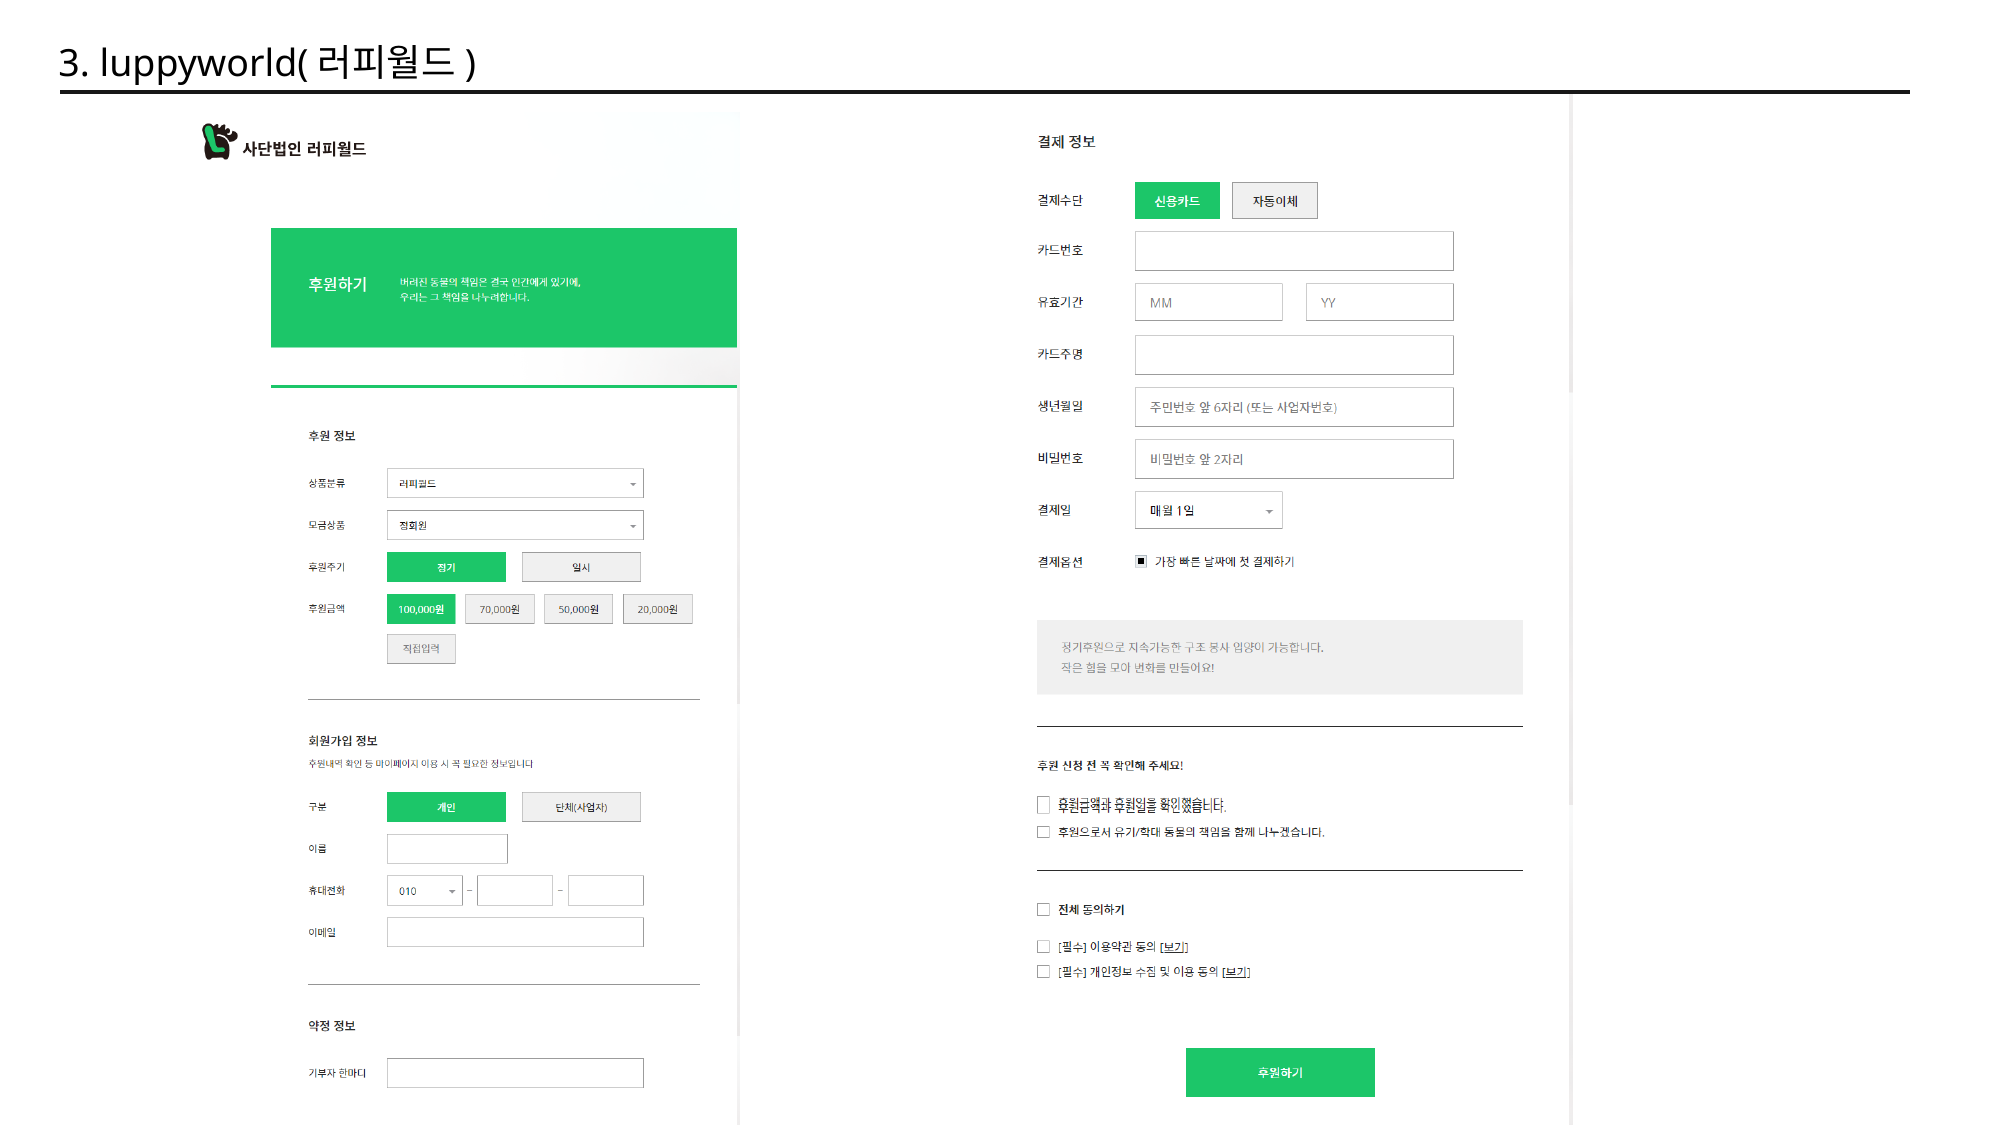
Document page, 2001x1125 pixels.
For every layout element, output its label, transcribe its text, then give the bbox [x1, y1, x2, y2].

picture [893, 92, 1573, 1125]
picture [192, 112, 740, 1125]
text_box 3. luppyworld(러피월드) [43, 31, 599, 92]
